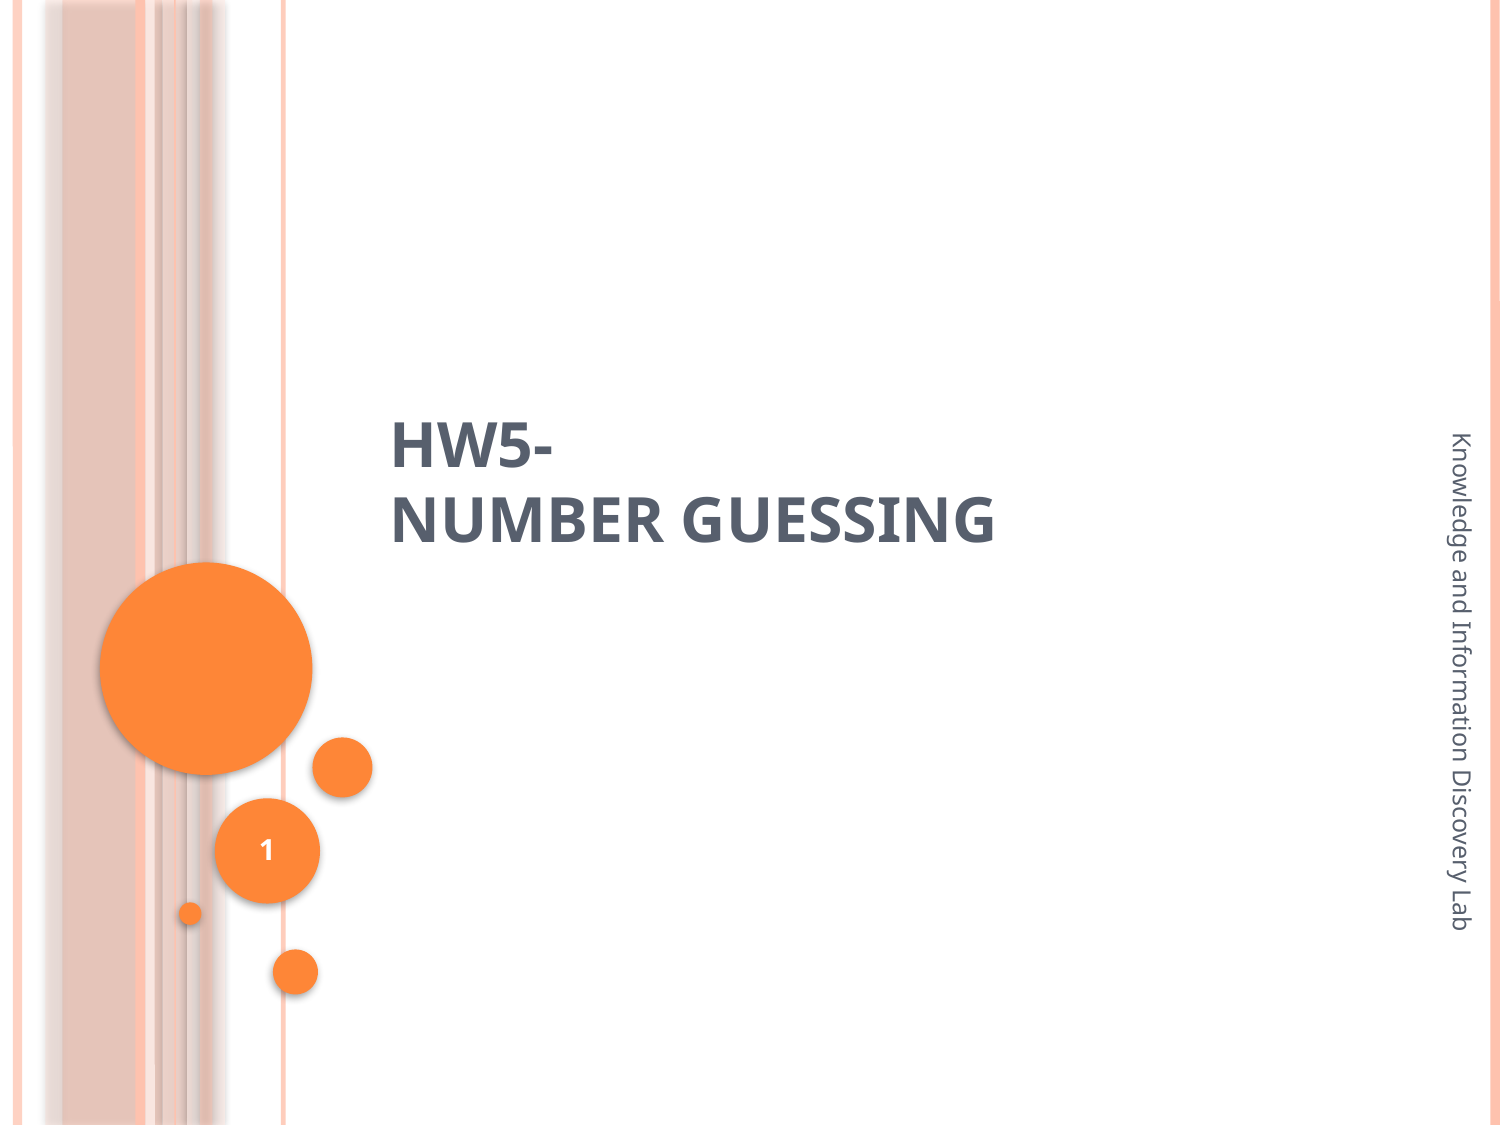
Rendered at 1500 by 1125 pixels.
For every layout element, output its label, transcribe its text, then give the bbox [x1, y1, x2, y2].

footer Knowledge and Information Discovery Lab [1429, 417, 1493, 1018]
slide_number 1 [217, 808, 318, 894]
title HW5- Number Guessing [375, 326, 1388, 637]
